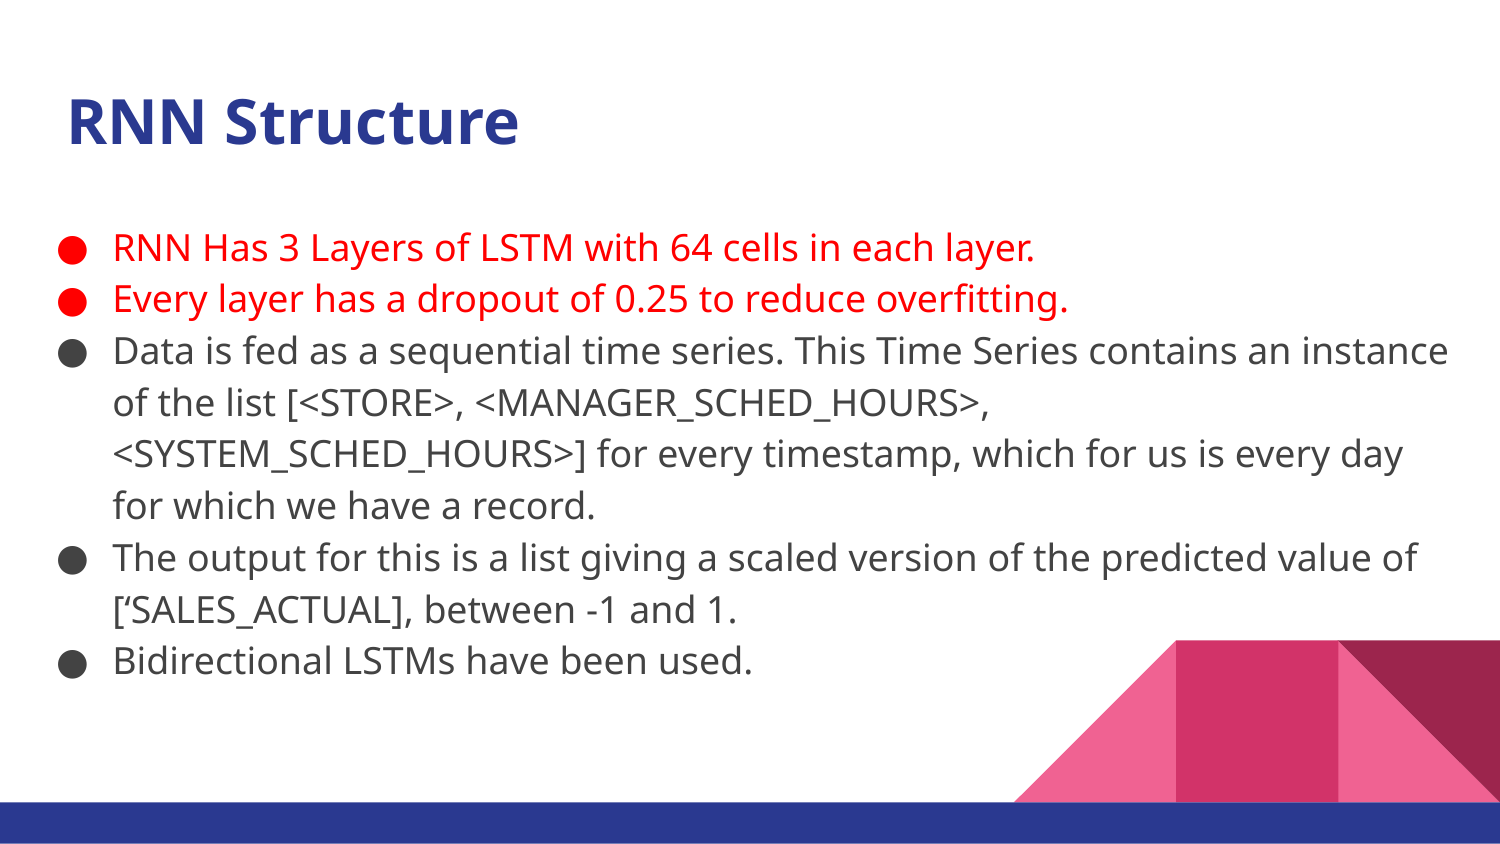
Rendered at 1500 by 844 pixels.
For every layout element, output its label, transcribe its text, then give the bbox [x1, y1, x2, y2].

title RNN Structure [51, 67, 1449, 167]
list RNN Has 3 Layers of LSTM with 64 cells in each layer. Every layer has a dropout of 0.25 to reduce overfitting. Data is fed as a sequential time series. This Time Series contains an instance of the list [<STORE>, <MANAGER_SCHED_HOURS>, <SYSTEM_SCHED_HOURS>] for every timestamp, which for us is every day for which we have a record. The output for this is a list giving a scaled version of the predicted value of [‘SALES_ACTUAL], between -1 and 1. Bidirectional LSTMs have been used. [22, 201, 1472, 750]
